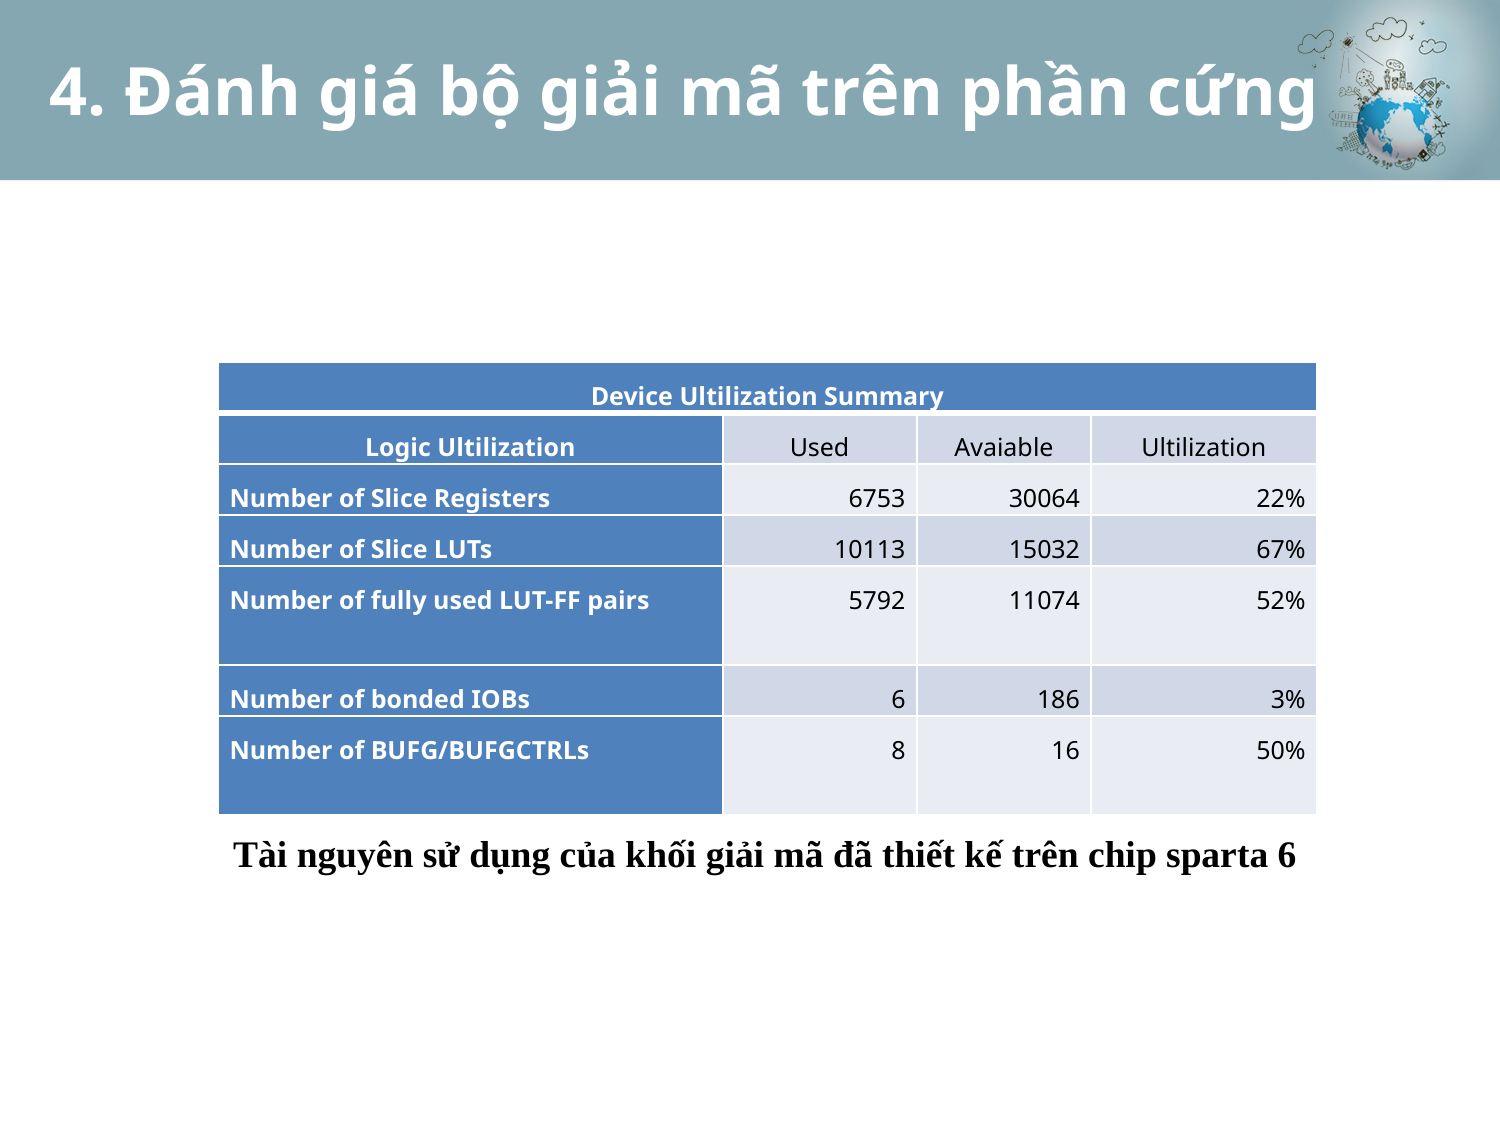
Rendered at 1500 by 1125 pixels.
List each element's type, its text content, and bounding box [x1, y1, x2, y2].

table_cell 8 [724, 717, 916, 814]
table_cell 16 [918, 717, 1090, 814]
table_cell 3% [1092, 666, 1316, 715]
table_cell 15032 [918, 516, 1090, 565]
table_cell Number of Slice Registers [219, 465, 722, 514]
table_cell Number of BUFG/BUFGCTRLs [219, 717, 722, 814]
table_cell Used [724, 416, 916, 463]
table_cell 67% [1092, 516, 1316, 565]
table_cell 10113 [724, 516, 916, 565]
table_cell 5792 [724, 567, 916, 664]
table_cell 30064 [918, 465, 1090, 514]
table_cell Logic Ultilization [219, 416, 722, 463]
picture [0, 176, 1500, 1125]
text_box Tài nguyên sử dụng của khối giải mã đã thiết kế trên chip sparta 6 [218, 822, 1329, 882]
table_cell 50% [1092, 717, 1316, 814]
table_cell 6 [724, 666, 916, 715]
table_cell Ultilization [1092, 416, 1316, 463]
title 4. Đánh giá bộ giải mã trên phần cứng [0, 2, 1500, 176]
table_cell Avaiable [918, 416, 1090, 463]
table_cell Number of bonded IOBs [219, 666, 722, 715]
table_header Device Ultilization Summary [219, 363, 1316, 410]
table_cell 186 [918, 666, 1090, 715]
table_cell Number of Slice LUTs [219, 516, 722, 565]
table_cell 6753 [724, 465, 916, 514]
table_cell 52% [1092, 567, 1316, 664]
table_cell 11074 [918, 567, 1090, 664]
table_cell 22% [1092, 465, 1316, 514]
table_cell Number of fully used LUT-FF pairs [219, 567, 722, 664]
